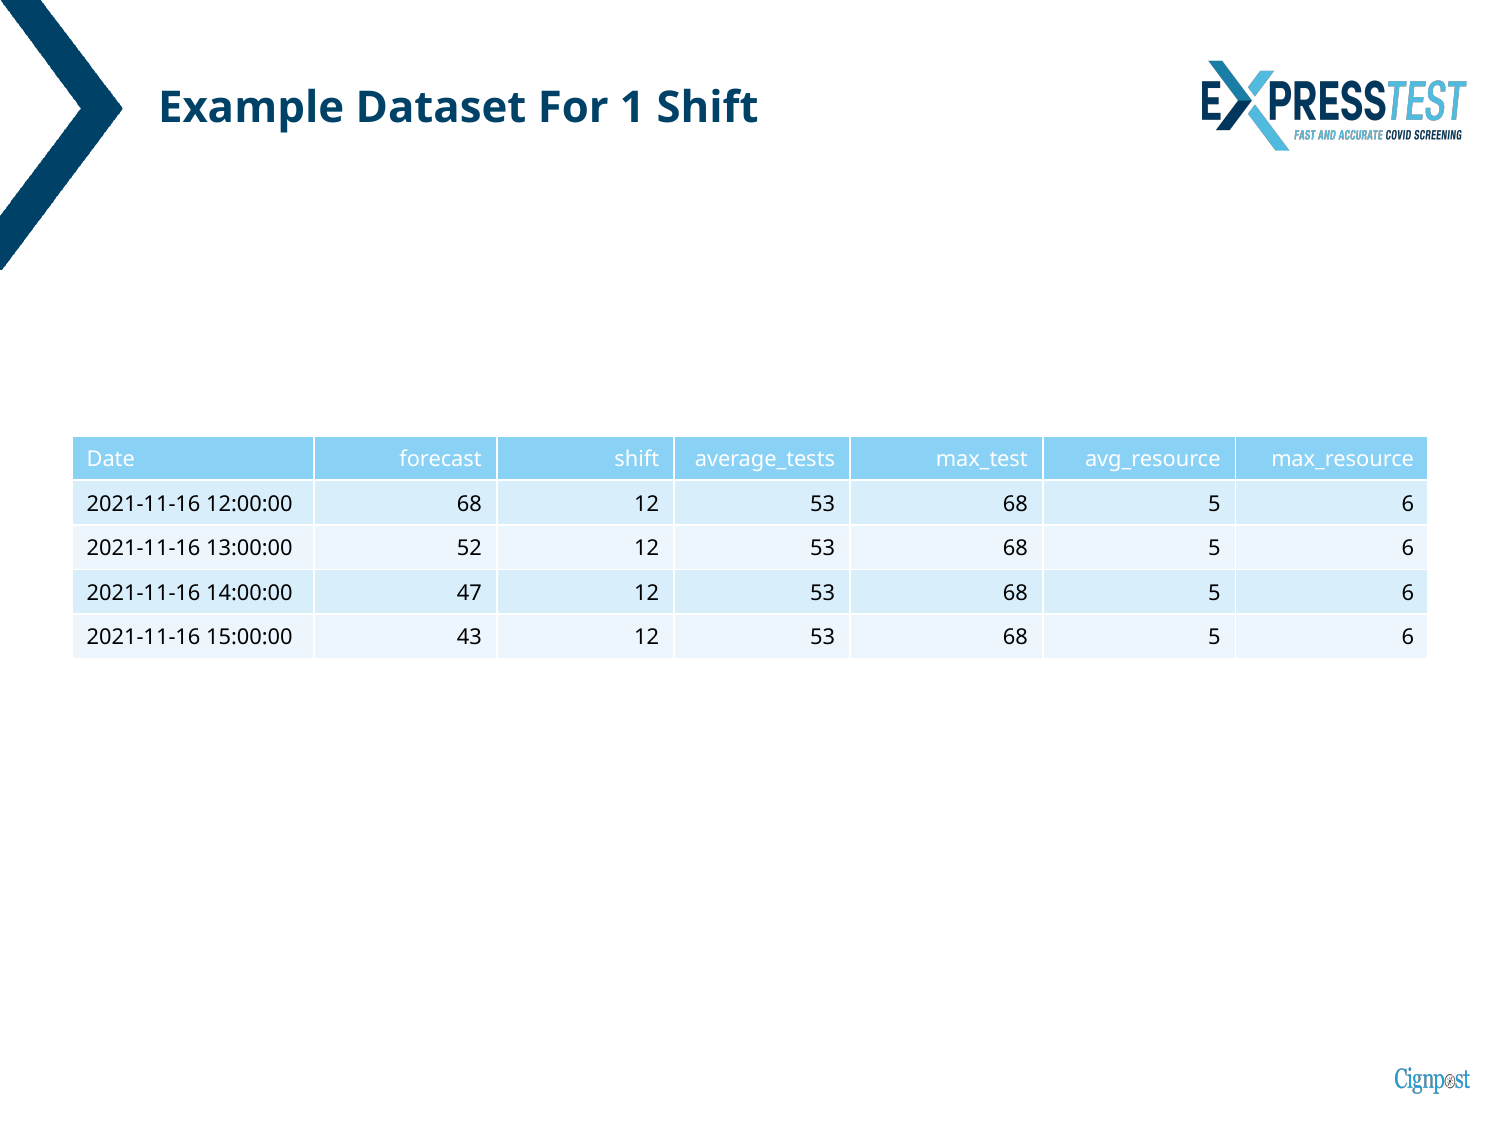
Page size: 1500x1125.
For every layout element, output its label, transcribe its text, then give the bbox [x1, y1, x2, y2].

table_cell 12 [498, 526, 673, 569]
table_header average_tests [675, 437, 849, 479]
table_header max_resource [1236, 437, 1427, 479]
table_cell 2021-11-16 15:00:00 [73, 615, 313, 658]
table_cell 68 [851, 526, 1042, 569]
table_header Date [73, 437, 313, 479]
picture [1395, 1067, 1470, 1094]
table_cell 12 [498, 615, 673, 658]
table_cell 68 [851, 481, 1042, 524]
table_header avg_resource [1044, 437, 1235, 479]
picture [1195, 54, 1473, 156]
title Example Dataset For 1 Shift [143, 51, 1140, 143]
table_cell 47 [315, 570, 496, 613]
table_cell 12 [498, 481, 673, 524]
table_cell 68 [851, 615, 1042, 658]
table_cell 5 [1044, 481, 1235, 524]
table_cell 6 [1236, 570, 1427, 613]
table_cell 68 [851, 570, 1042, 613]
table_cell 52 [315, 526, 496, 569]
table_cell 2021-11-16 14:00:00 [73, 570, 313, 613]
table_cell 43 [315, 615, 496, 658]
table_cell 68 [315, 481, 496, 524]
table_cell 6 [1236, 615, 1427, 658]
table_cell 53 [675, 615, 849, 658]
picture [0, 0, 123, 270]
table_header max_test [851, 437, 1042, 479]
table_cell 53 [675, 526, 849, 569]
table_header shift [498, 437, 673, 479]
table_cell 53 [675, 570, 849, 613]
table_cell 2021-11-16 12:00:00 [73, 481, 313, 524]
table_cell 5 [1044, 526, 1235, 569]
table_cell 6 [1236, 481, 1427, 524]
table_header forecast [315, 437, 496, 479]
table_cell 6 [1236, 526, 1427, 569]
table_cell 5 [1044, 570, 1235, 613]
table_cell 5 [1044, 615, 1235, 658]
table_cell 53 [675, 481, 849, 524]
table_cell 2021-11-16 13:00:00 [73, 526, 313, 569]
table_cell 12 [498, 570, 673, 613]
